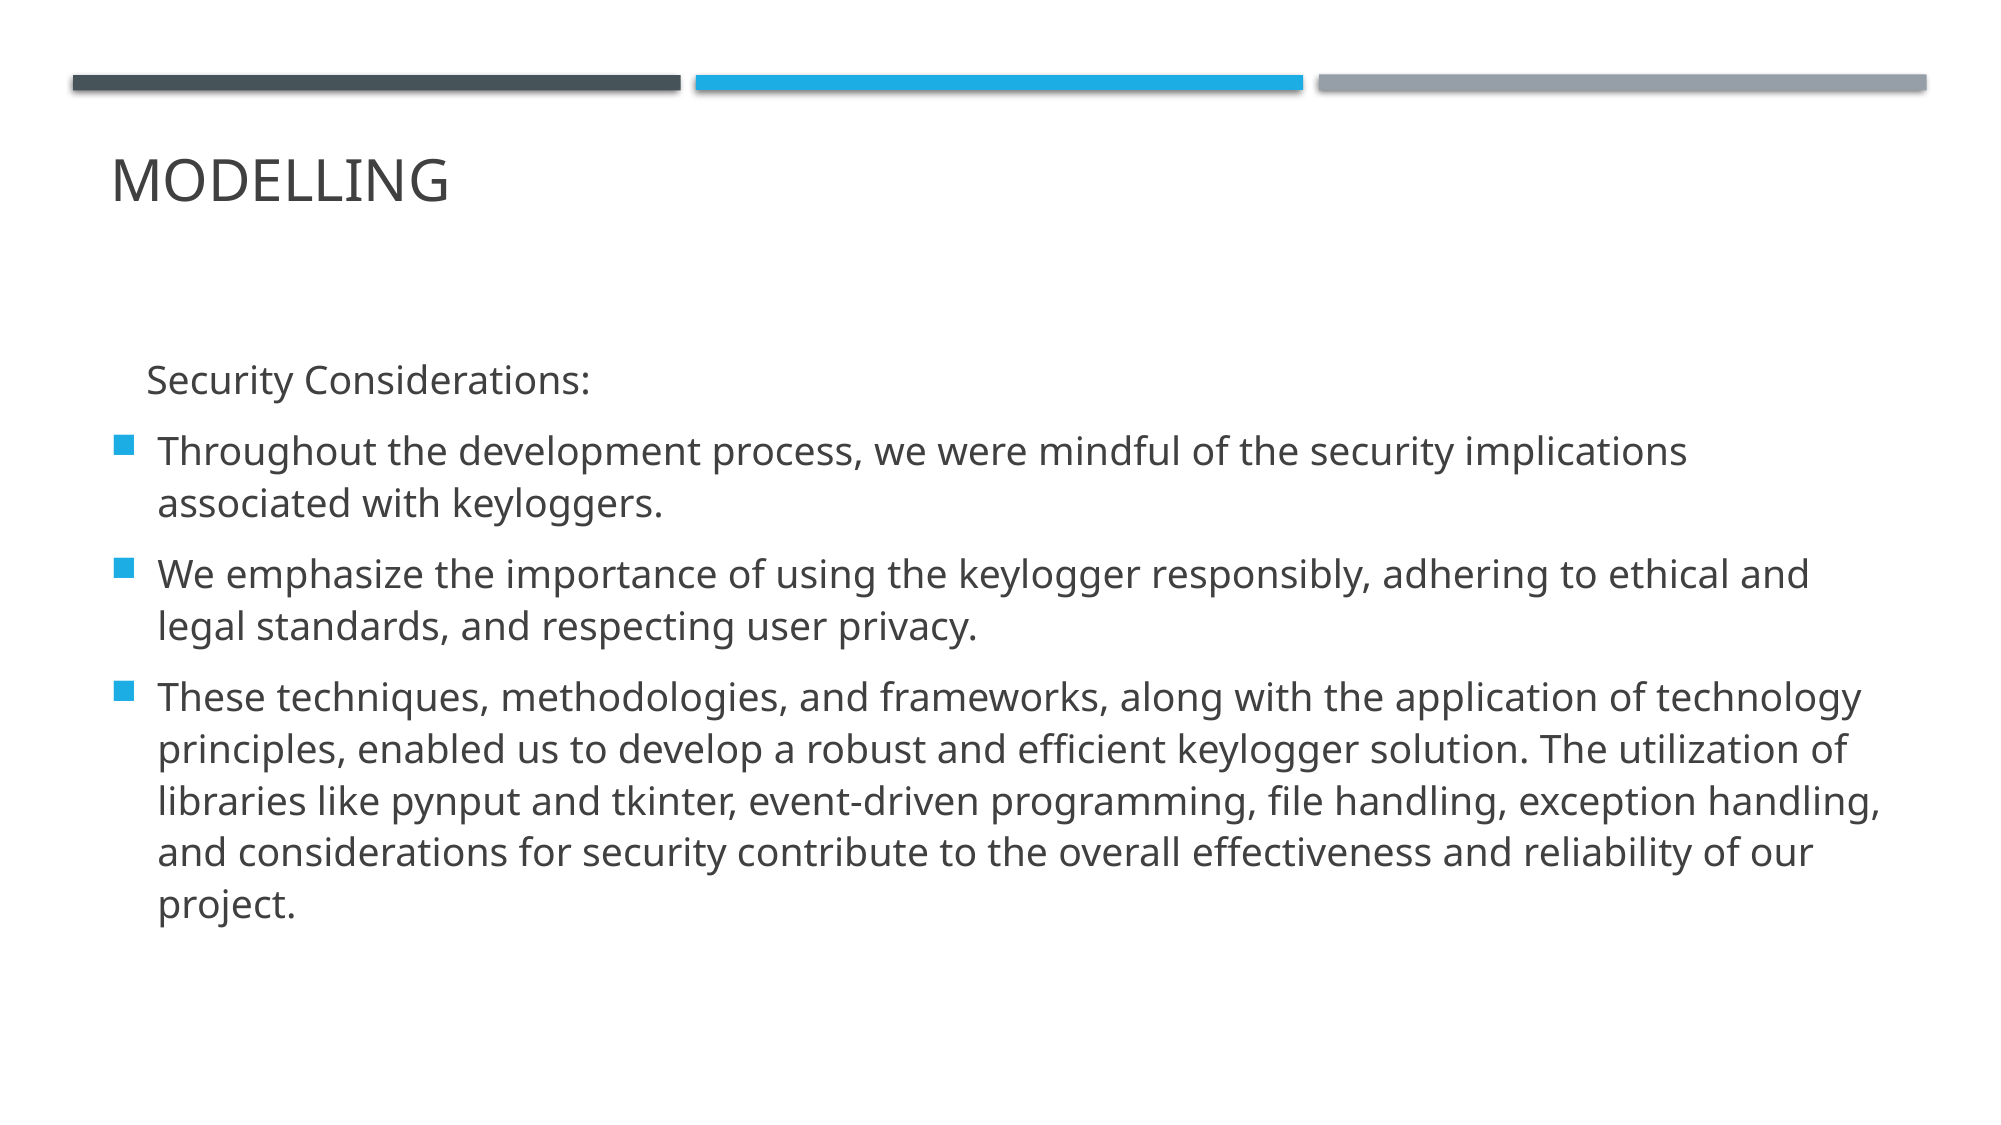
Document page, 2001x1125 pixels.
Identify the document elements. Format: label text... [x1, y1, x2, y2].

title MODELLING [95, 81, 1905, 276]
list Security Considerations: Throughout the development process, we were mindful of the security implications associated with keyloggers. We emphasize the importance of using the keylogger responsibly, adhering to ethical and legal standards, and respecting user privacy. These techniques, methodologies, and frameworks, along with the application of technology principles, enabled us to develop a robust and efficient keylogger solution. The utilization of libraries like pynput and tkinter, event-driven programming, file handling, exception handling, and considerations for security contribute to the overall effectiveness and reliability of our project. [95, 340, 1905, 937]
